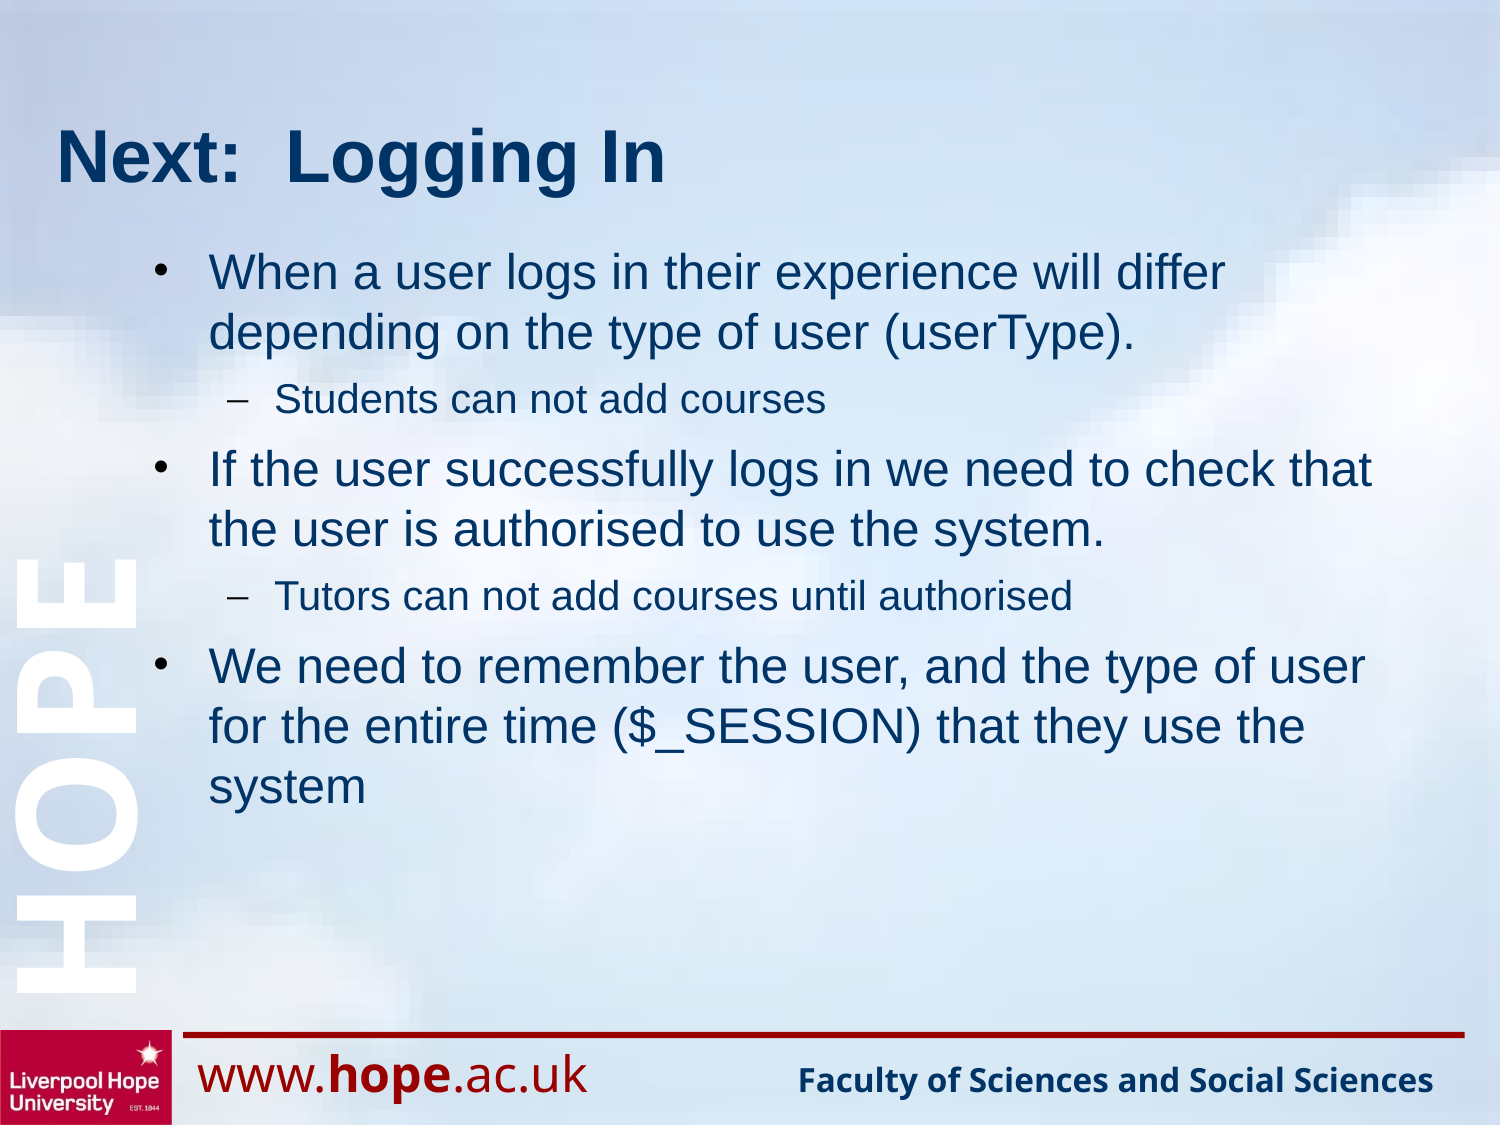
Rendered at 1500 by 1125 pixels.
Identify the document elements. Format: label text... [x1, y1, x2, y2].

title Next: Logging In [41, 42, 1318, 207]
picture [0, 1030, 172, 1125]
list When a user logs in their experience will differ depending on the type of user (userType). Students can not add courses If the user successfully logs in we need to check that the user is authorised to use the system. Tutors can not add courses until authorised We need to remember the user, and the type of user for the entire time ($_SESSION) that they use the system [137, 231, 1400, 999]
